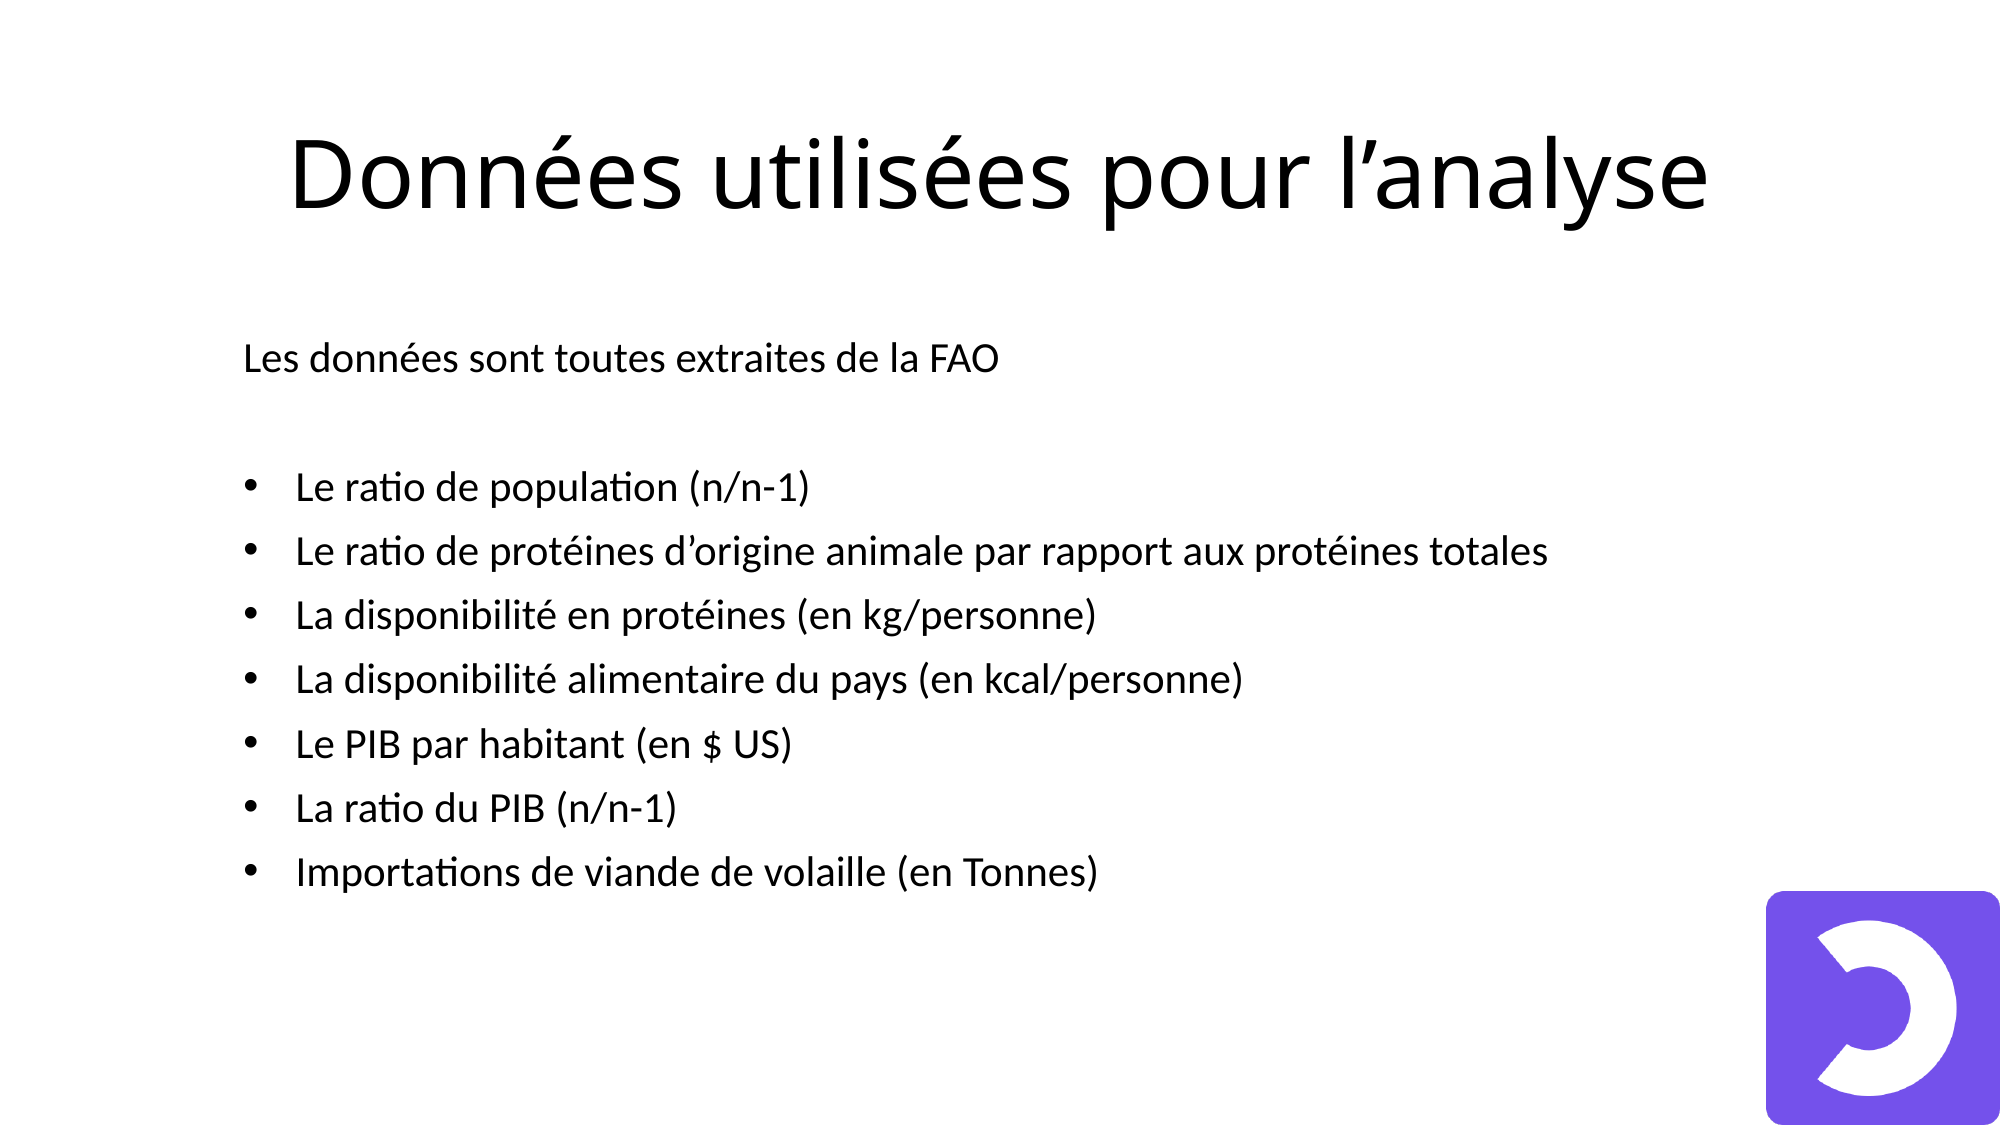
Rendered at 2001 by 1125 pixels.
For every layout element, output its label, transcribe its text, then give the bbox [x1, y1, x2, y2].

subtitle Les données sont toutes extraites de la FAO Le ratio de population (n/n-1) Le ratio de protéines d’origine animale par rapport aux protéines totales La disponibilité en protéines (en kg/personne) La disponibilité alimentaire du pays (en kcal/personne) Le PIB par habitant (en $ US) La ratio du PIB (n/n-1) Importations de viande de volaille (en Tonnes) [228, 327, 1729, 909]
picture [1766, 891, 2000, 1125]
title Données utilisées pour l’analyse [228, 65, 1772, 237]
